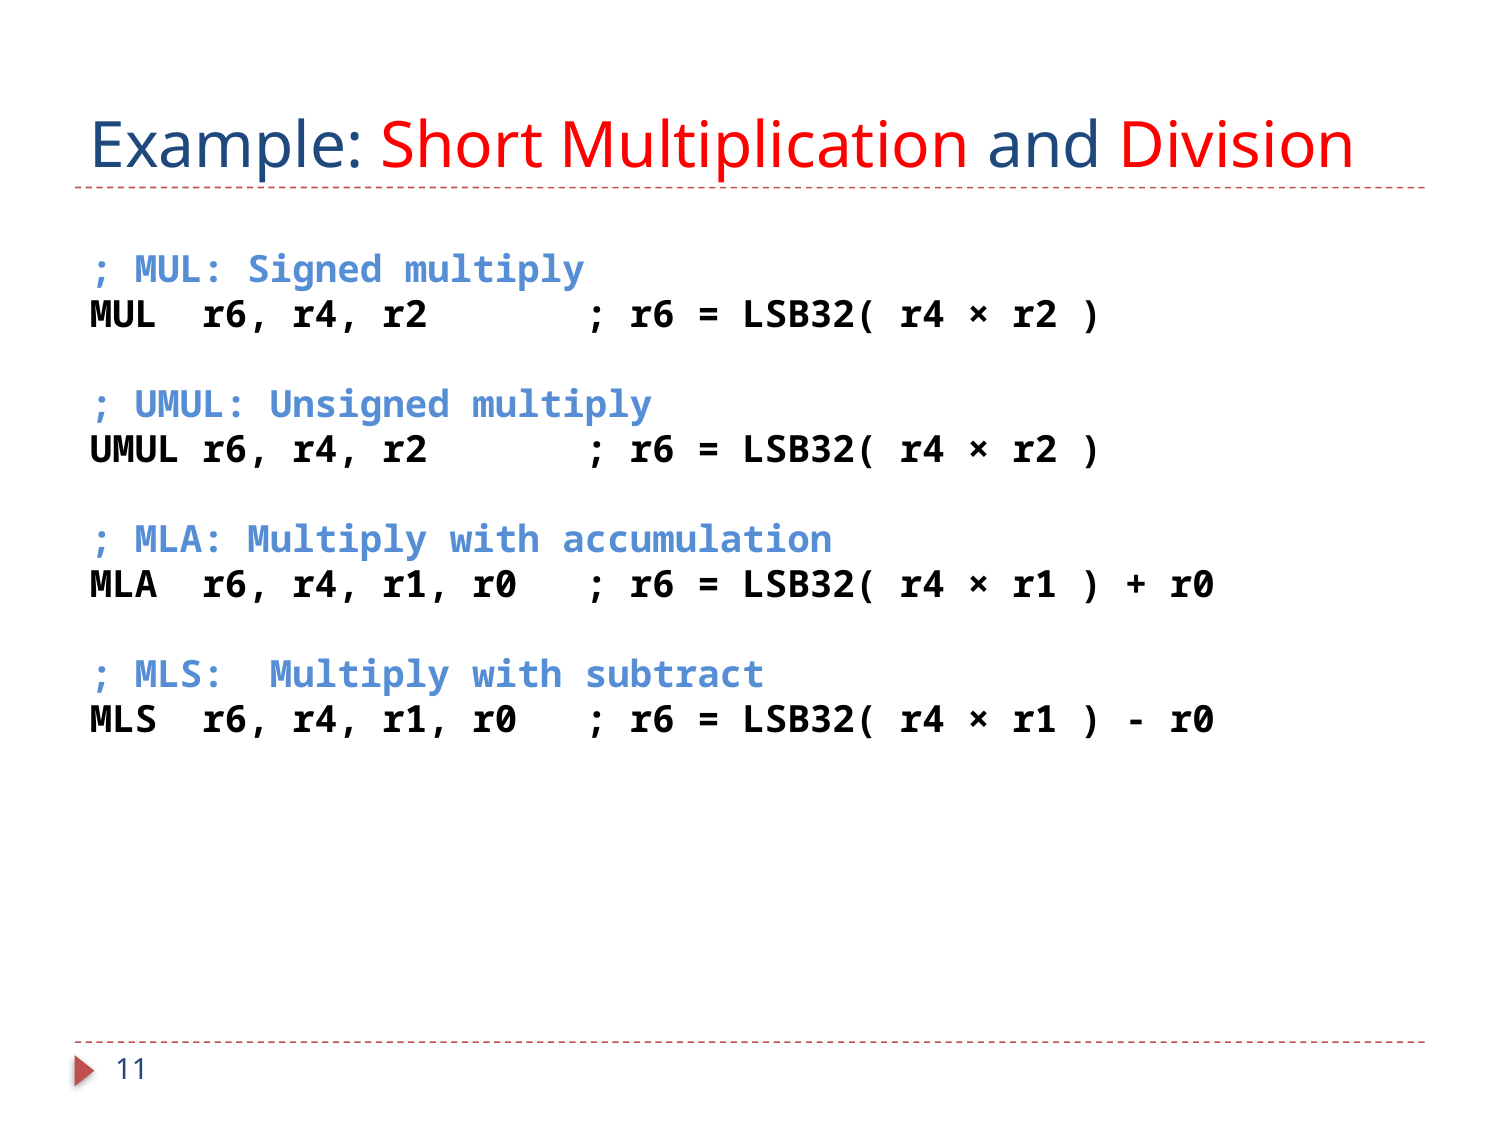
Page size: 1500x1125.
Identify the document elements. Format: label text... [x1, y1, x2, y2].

text_box ; MUL: Signed multiply MUL r6, r4, r2 ; r6 = LSB32( r4 × r2 ) ; UMUL: Unsigned multiply UMUL r6, r4, r2 ; r6 = LSB32( r4 × r2 ) ; MLA: Multiply with accumulation MLA r6, r4, r1, r0 ; r6 = LSB32( r4 × r1 ) + r0 ; MLS: Multiply with subtract MLS r6, r4, r1, r0 ; r6 = LSB32( r4 × r1 ) - r0 [75, 237, 1463, 748]
slide_number 11 [100, 1042, 426, 1103]
title Example: Short Multiplication and Division [75, 24, 1425, 188]
